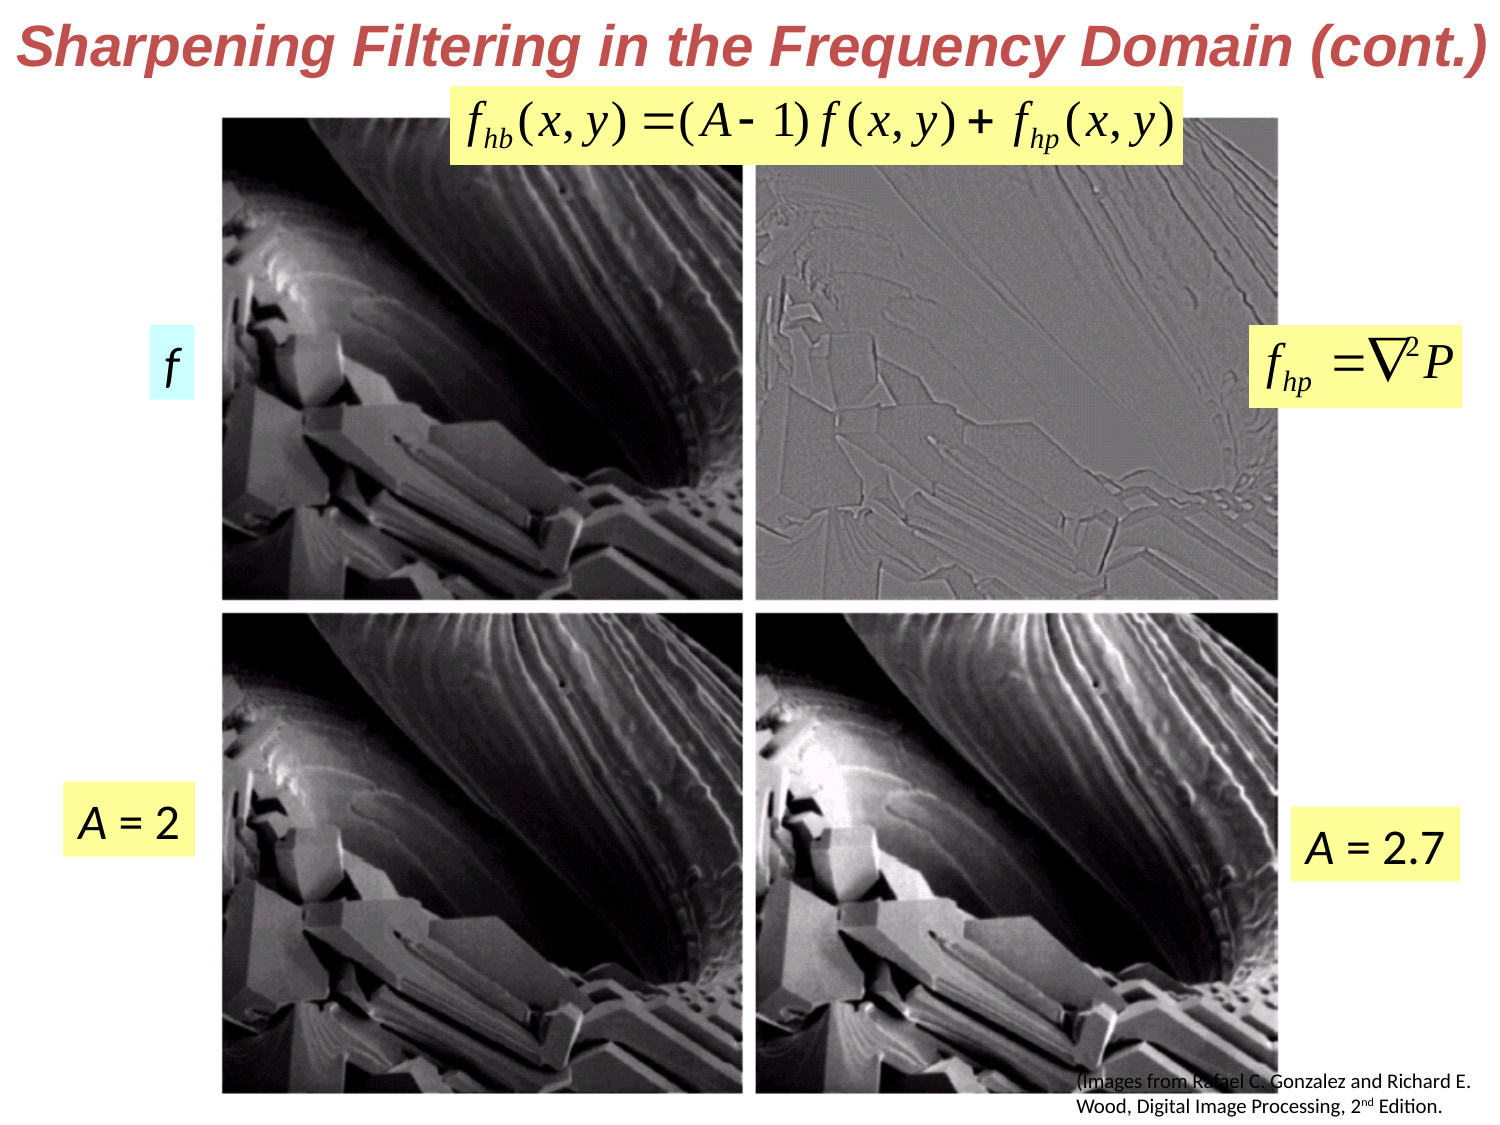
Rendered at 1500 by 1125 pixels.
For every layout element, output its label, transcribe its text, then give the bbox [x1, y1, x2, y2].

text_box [1248, 324, 1463, 409]
text_box (Images from Rafael C. Gonzalez and Richard E. Wood, Digital Image Processing, 2nd Edition. [1061, 1059, 1492, 1125]
text_box A = 2.7 [1291, 806, 1461, 882]
text_box A = 2 [63, 781, 195, 857]
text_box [449, 85, 1184, 166]
text_box Sharpening Filtering in the Frequency Domain (cont.) [1, 0, 1500, 86]
picture [212, 110, 1288, 1102]
text_box f [149, 324, 195, 400]
